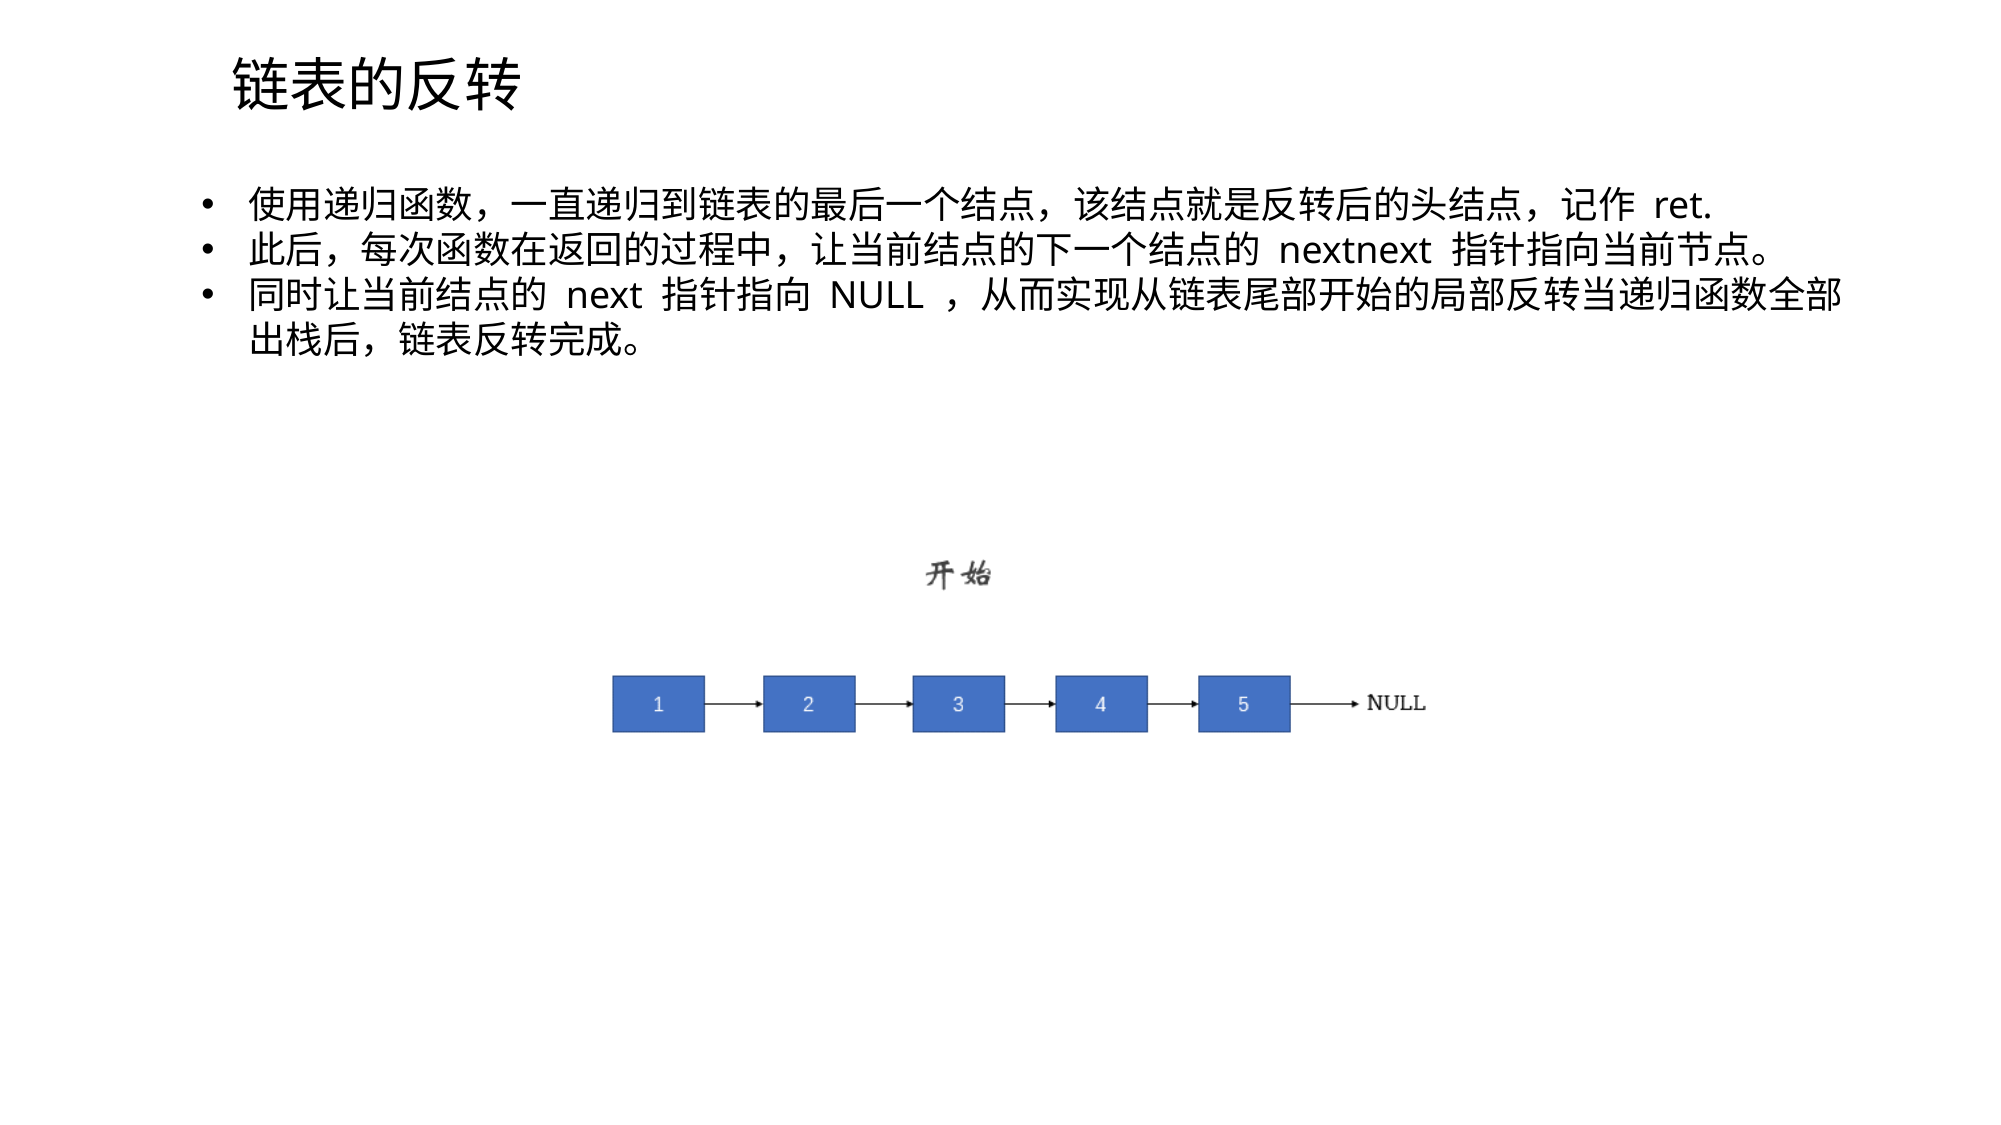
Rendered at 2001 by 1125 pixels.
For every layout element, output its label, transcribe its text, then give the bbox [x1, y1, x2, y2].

picture [405, 386, 1533, 1021]
text_box 链表的反转 [216, 41, 538, 126]
text_box 使用递归函数，一直递归到链表的最后一个结点，该结点就是反转后的头结点，记作 ret. 此后，每次函数在返回的过程中，让当前结点的下一个结点的 nextnext 指针指向当前节点。 同时让当前结点的 next 指针指向 NULL ，从而实现从链表尾部开始的局部反转当递归函数全部出栈后，链表反转完成。 [186, 173, 1870, 368]
